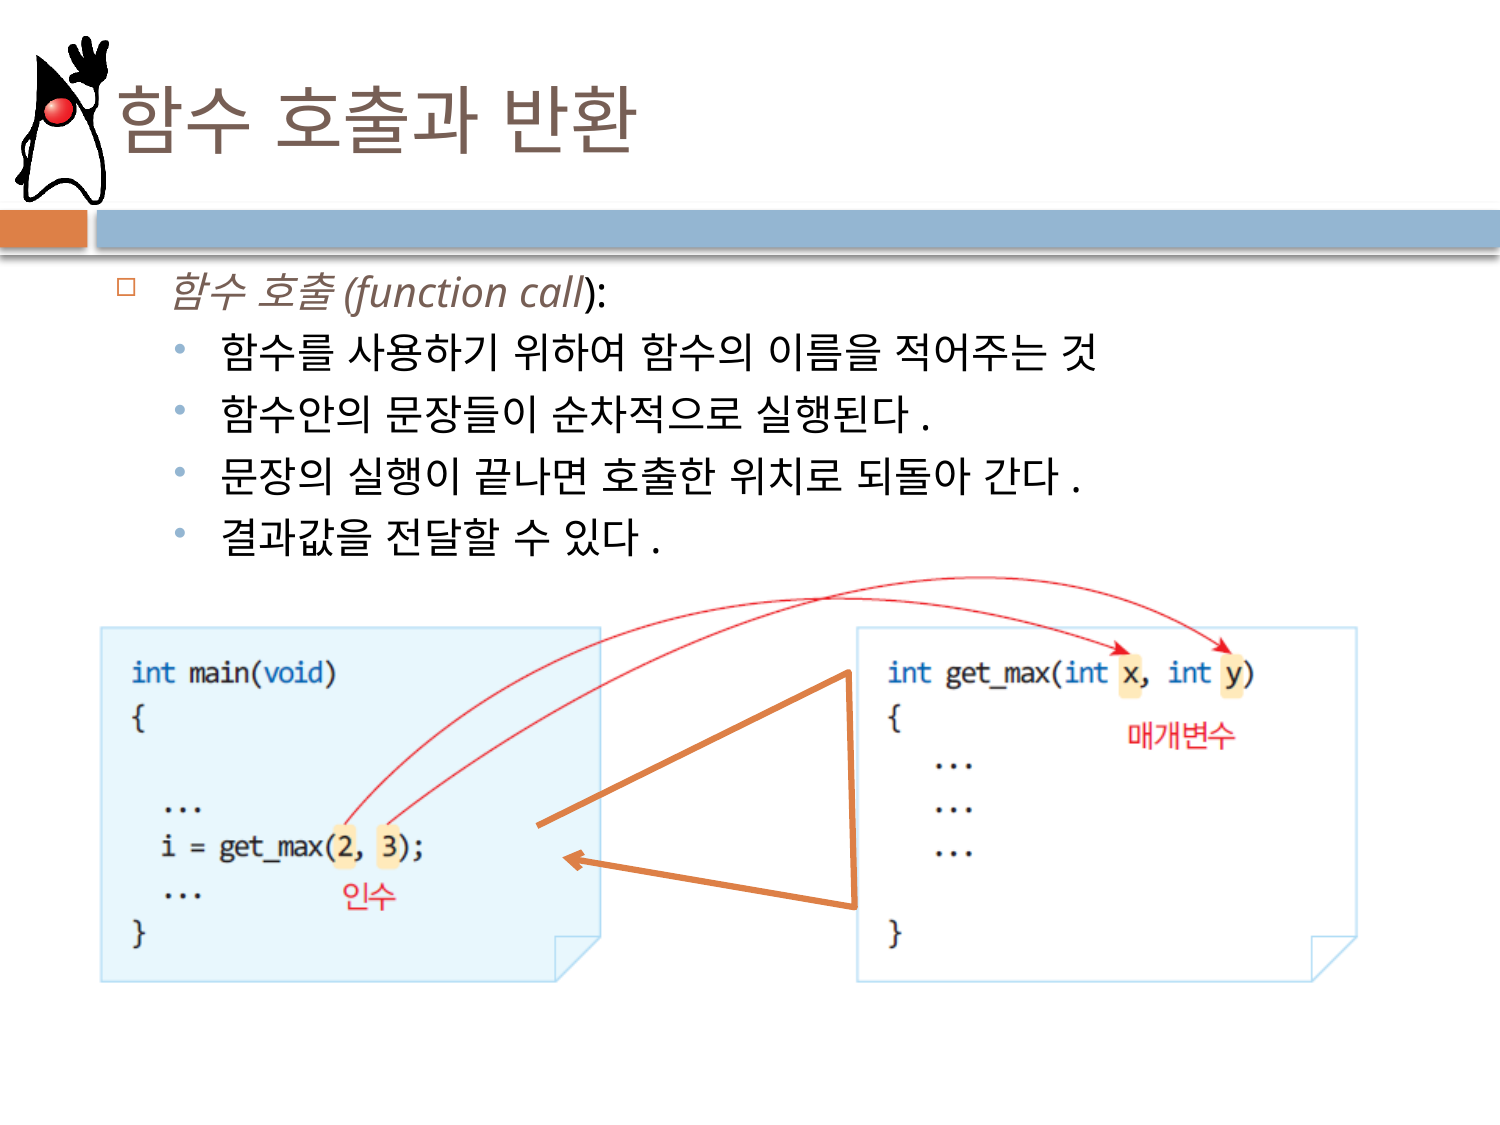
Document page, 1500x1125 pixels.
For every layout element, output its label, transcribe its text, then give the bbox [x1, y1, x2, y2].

title 함수 호출과 반환 [100, 37, 1438, 200]
picture [15, 36, 109, 205]
list 함수 호출(function call): 함수를 사용하기 위하여 함수의 이름을 적어주는 것 함수안의 문장들이 순차적으로 실행된다. 문장의 실행이 끝나면 호출한 위치로 되돌아 간다. 결과값을 전달할 수 있다. [100, 258, 1448, 576]
picture [56, 524, 1441, 1037]
